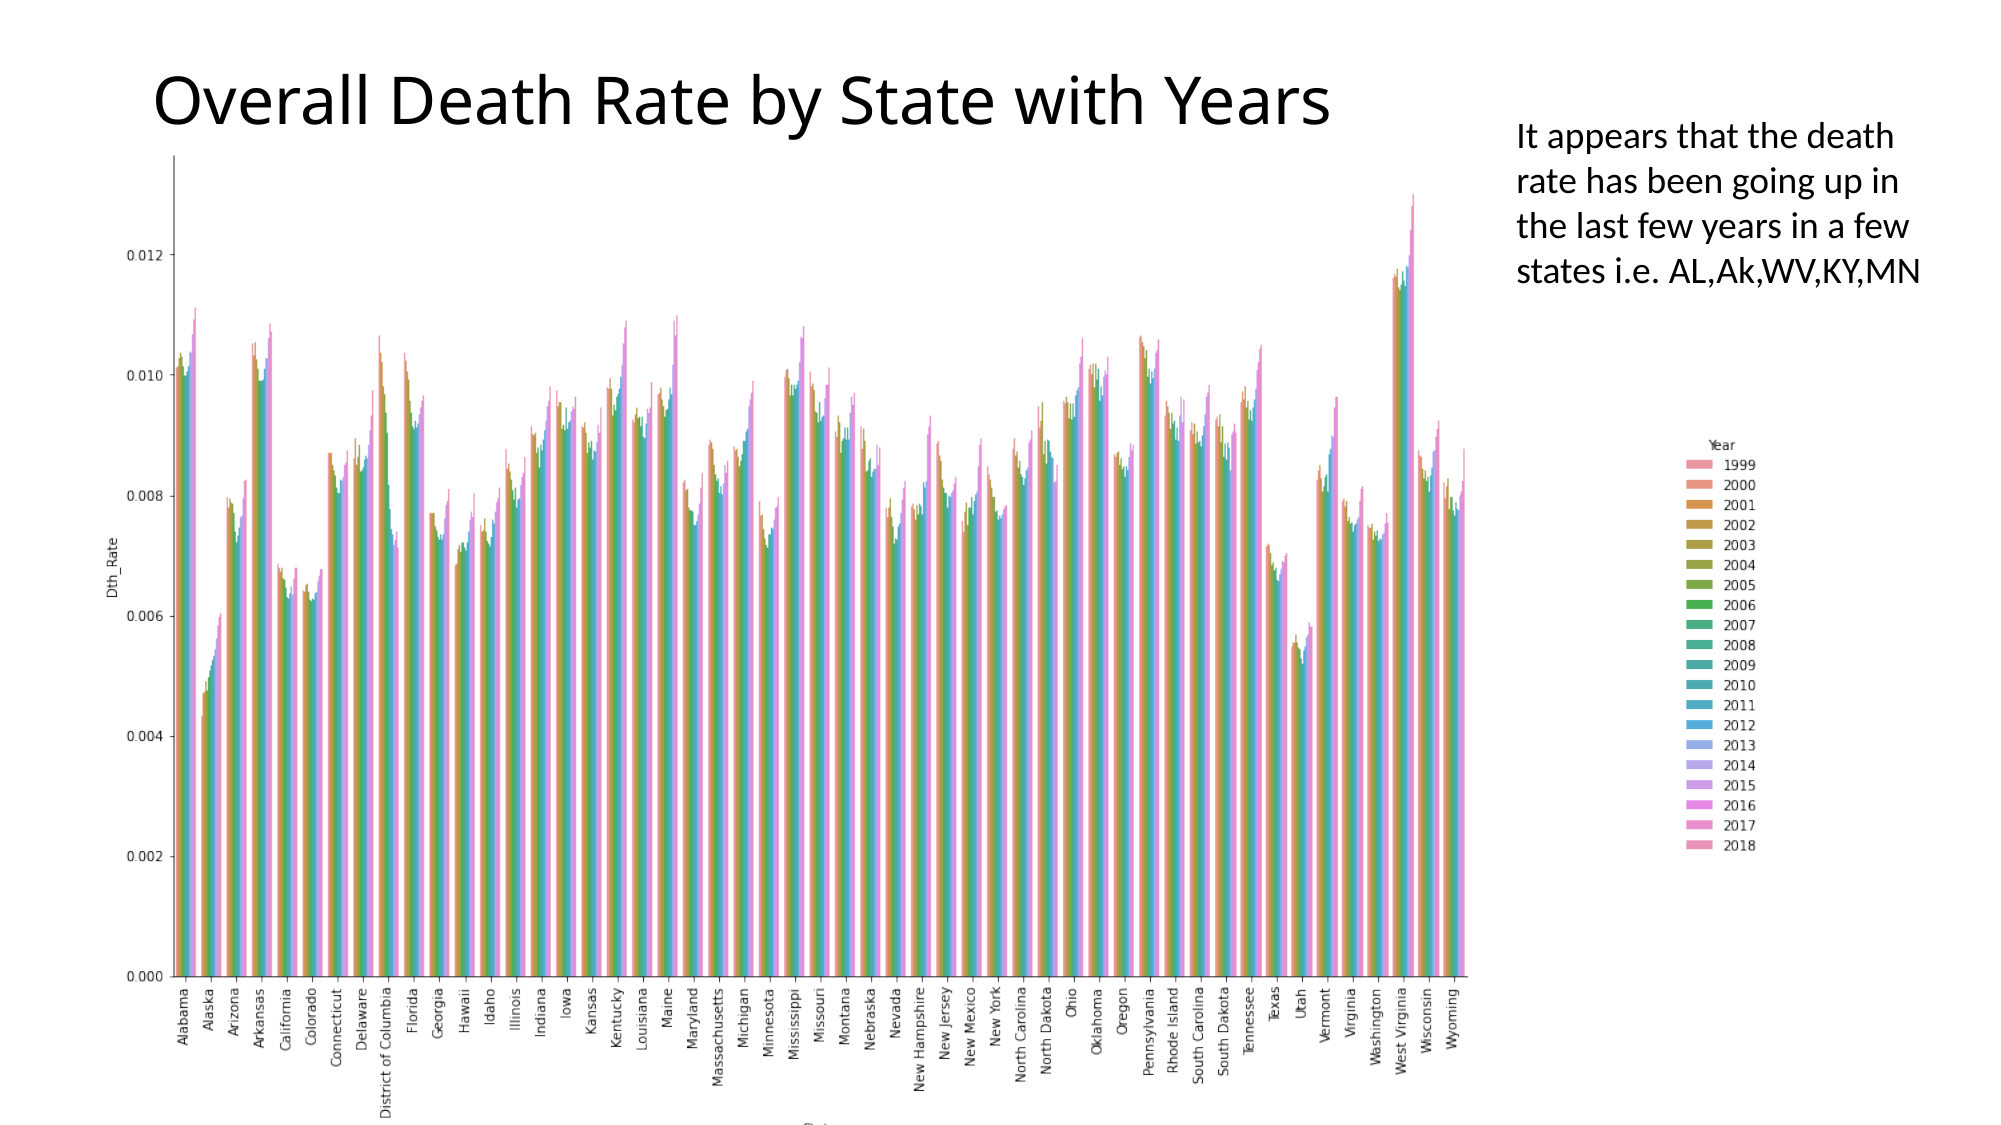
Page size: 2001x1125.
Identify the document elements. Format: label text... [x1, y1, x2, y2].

text_box It appears that the death rate has been going up in the last few years in a few states i.e. AL,Ak,WV,KY,MN [1501, 103, 1952, 298]
picture [95, 146, 1769, 1125]
title Overall Death Rate by State with Years [137, 59, 1863, 146]
